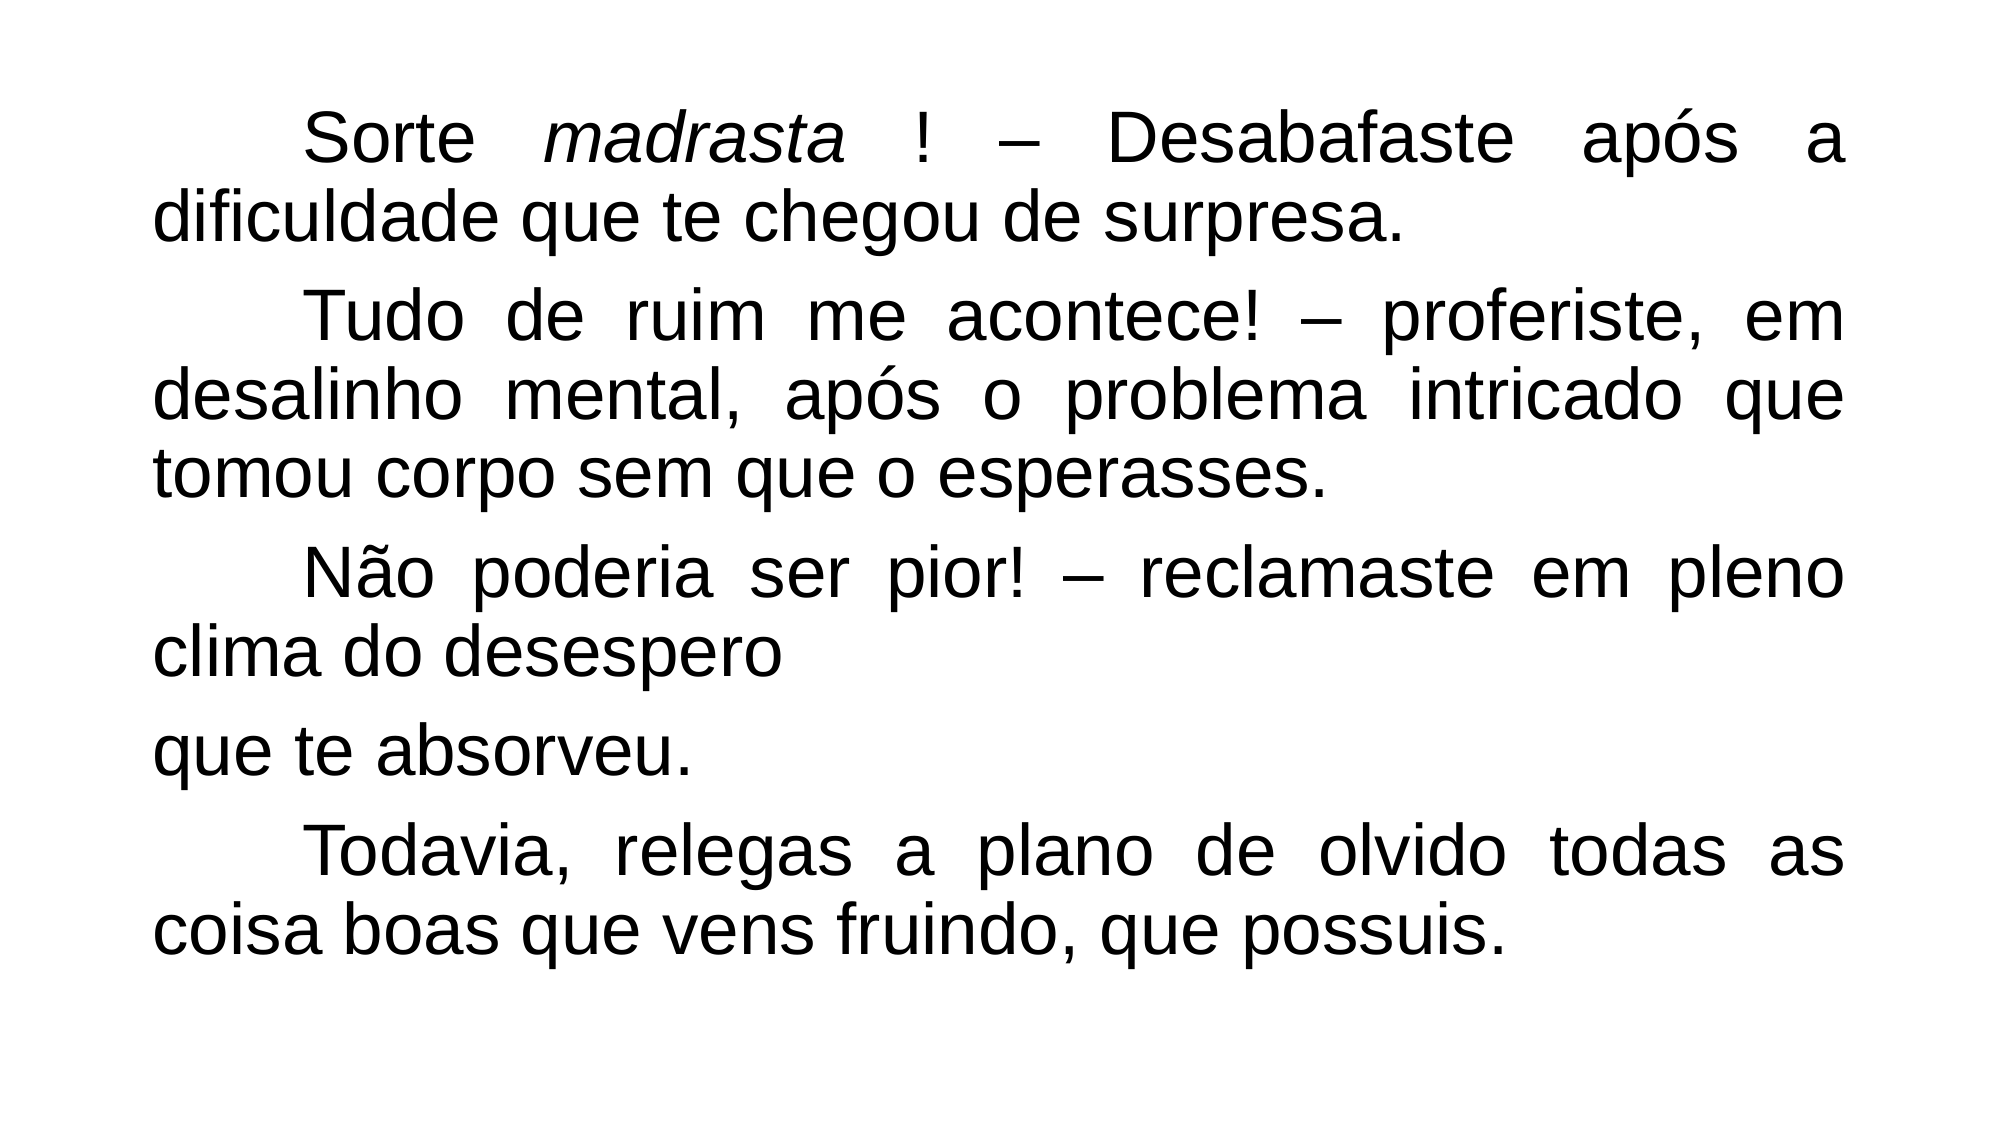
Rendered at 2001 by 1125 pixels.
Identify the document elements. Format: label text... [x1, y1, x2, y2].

list Sorte madrasta ! – Desabafaste após a dificuldade que te chegou de surpresa. Tudo de ruim me acontece! – proferiste, em desalinho mental, após o problema intricado que tomou corpo sem que o esperasses. Não poderia ser pior! – reclamaste em pleno clima do desespero que te absorveu. Todavia, relegas a plano de olvido todas as coisa boas que vens fruindo, que possuis. [137, 91, 1863, 1014]
